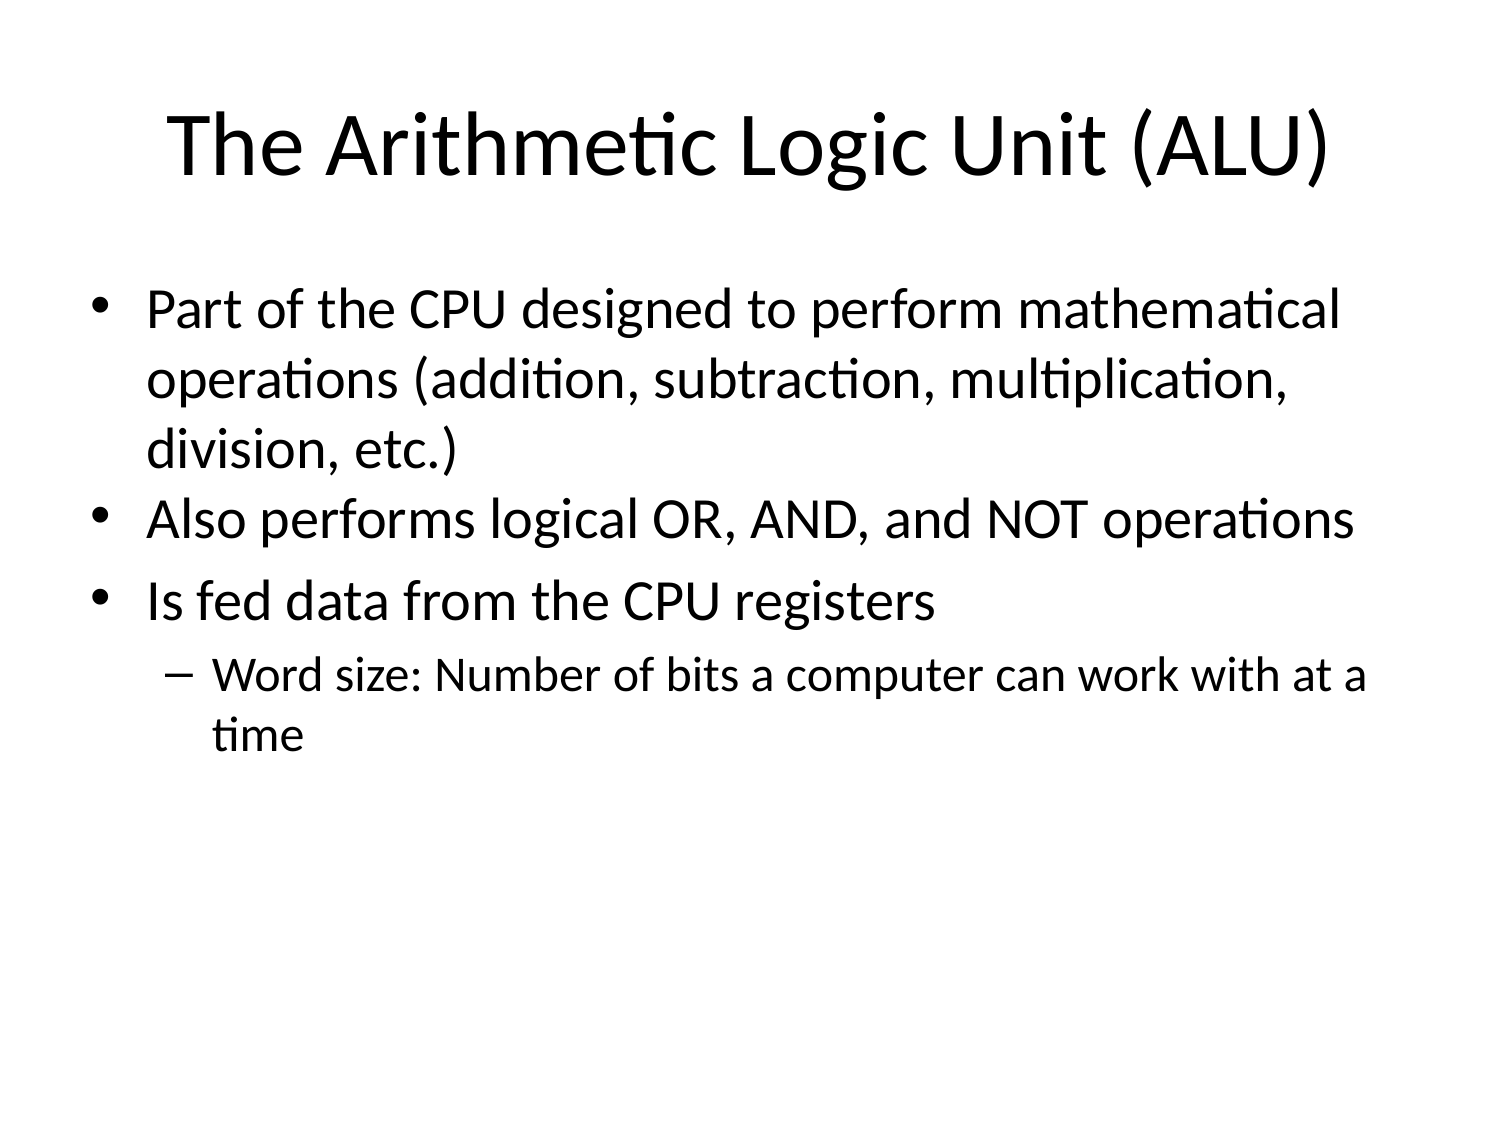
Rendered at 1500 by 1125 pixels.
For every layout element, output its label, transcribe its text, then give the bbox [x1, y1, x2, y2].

list Part of the CPU designed to perform mathematical operations (addition, subtraction, multiplication, division, etc.) Also performs logical OR, AND, and NOT operations Is fed data from the CPU registers Word size: Number of bits a computer can work with at a time [75, 262, 1400, 1005]
title The Arithmetic Logic Unit (ALU) [75, 45, 1425, 233]
